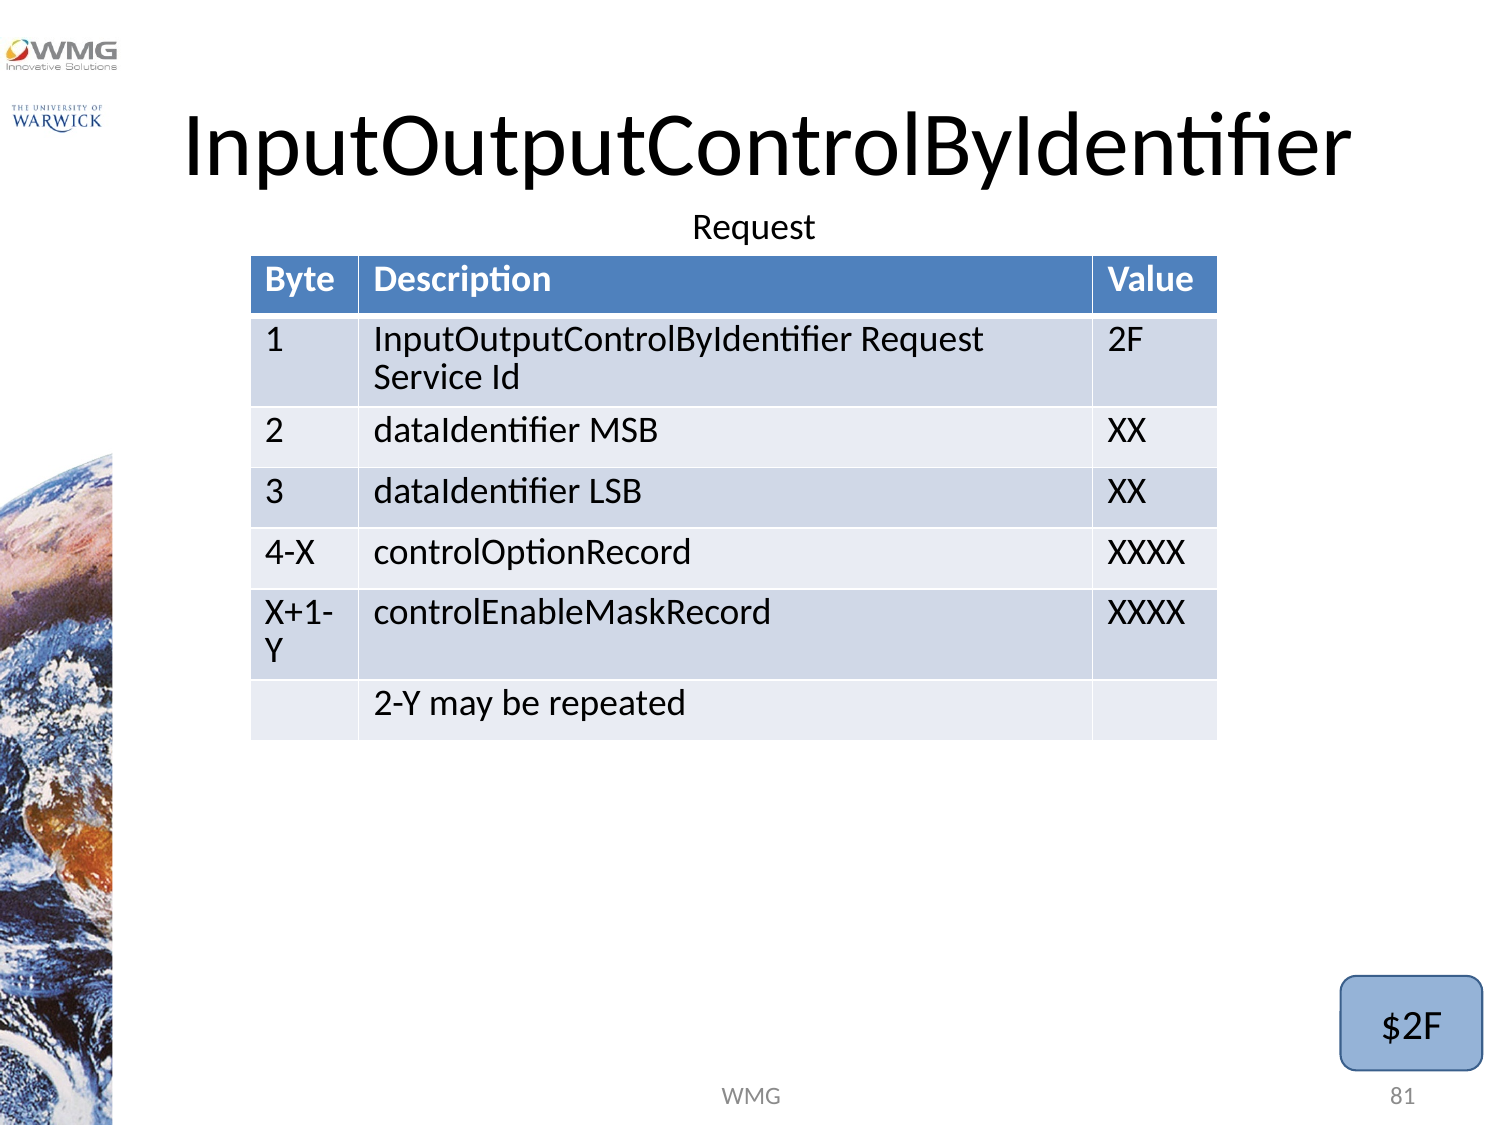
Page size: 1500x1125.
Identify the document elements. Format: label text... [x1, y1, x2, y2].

table_cell dataIdentifier LSB [359, 468, 1092, 527]
table_cell 2-Y may be repeated [359, 681, 1092, 740]
table_cell controlOptionRecord [359, 529, 1092, 588]
slide_number 81 [1080, 1065, 1431, 1125]
table_cell 3 [251, 468, 358, 527]
table_cell controlEnableMaskRecord [359, 590, 1092, 679]
table_cell X+1-Y [251, 590, 358, 679]
table_header Description [359, 256, 1092, 313]
footer WMG [513, 1065, 989, 1125]
table_cell 2 [251, 408, 358, 467]
table_cell XXXX [1093, 529, 1217, 588]
text_box Request [677, 194, 831, 255]
picture [0, 93, 112, 138]
table_header Byte [251, 256, 358, 313]
title InputOutputControlByIdentifier [112, 45, 1425, 233]
table_cell [1093, 681, 1217, 740]
table_cell 2F [1093, 319, 1217, 406]
table_cell [251, 681, 358, 740]
table_cell InputOutputControlByIdentifier Request Service Id [359, 319, 1092, 406]
table_cell XXXX [1093, 590, 1217, 679]
table_cell XX [1093, 408, 1217, 467]
table_cell dataIdentifier MSB [359, 408, 1092, 467]
table_cell 1 [251, 319, 358, 406]
table_cell 4-X [251, 529, 358, 588]
table_header Value [1093, 256, 1217, 313]
picture [0, 399, 113, 1125]
text_box $2F [1338, 973, 1485, 1073]
picture [0, 37, 125, 73]
table_cell XX [1093, 468, 1217, 527]
